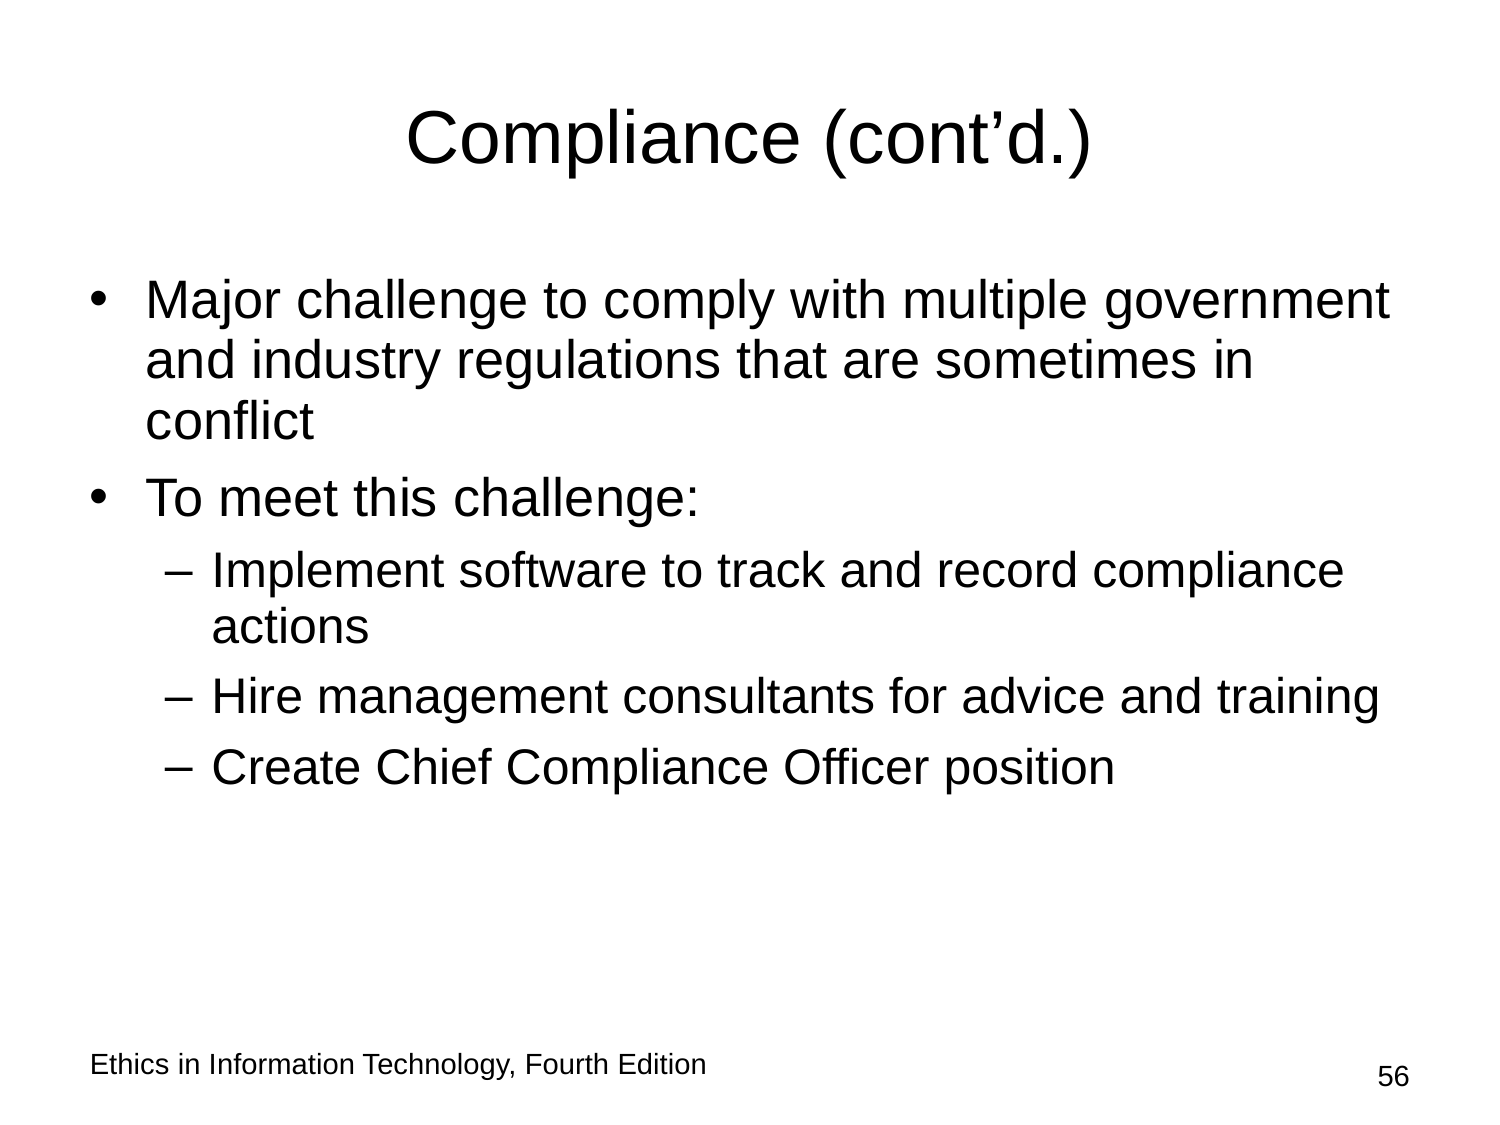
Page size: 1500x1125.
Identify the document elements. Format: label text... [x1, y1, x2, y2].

list Major challenge to comply with multiple government and industry regulations that are sometimes in conflict To meet this challenge: Implement software to track and record compliance actions Hire management consultants for advice and training Create Chief Compliance Officer position [75, 262, 1425, 1005]
title Compliance (cont’d.) [75, 45, 1425, 233]
text_box 56 [1074, 1049, 1425, 1103]
text_box Ethics in Information Technology, Fourth Edition [74, 1037, 1025, 1103]
